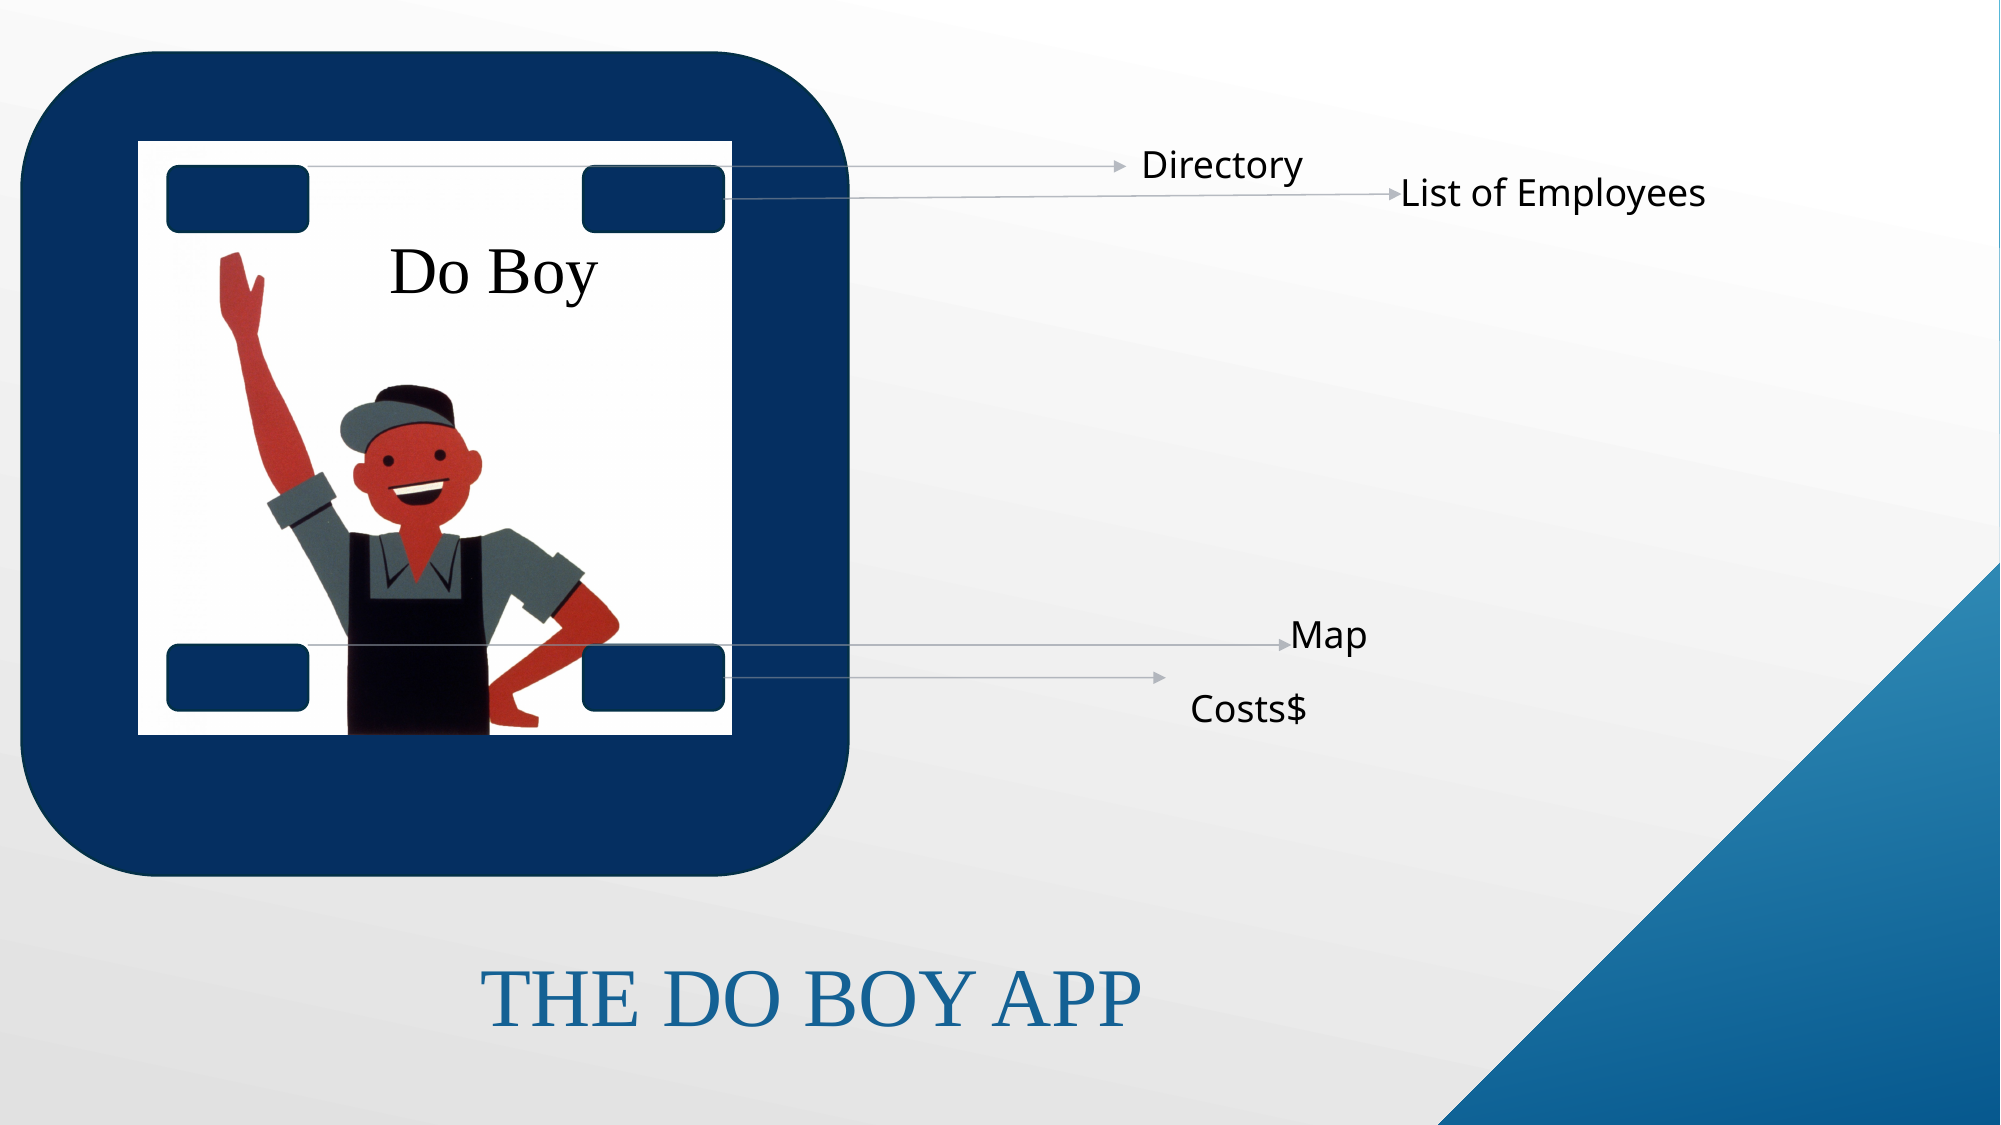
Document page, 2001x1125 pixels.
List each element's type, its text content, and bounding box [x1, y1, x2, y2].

text_box [0, 0, 2000, 1125]
text_box List of Employees [1385, 161, 1735, 222]
text_box [1440, 565, 2000, 1125]
text_box Costs$ [1175, 677, 1542, 738]
text_box Directory [1126, 133, 1402, 193]
text_box Map [1275, 603, 1625, 664]
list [138, 141, 732, 735]
text_box [20, 51, 850, 877]
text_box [723, 193, 1402, 200]
title The Do Boy App [112, 875, 1513, 1112]
